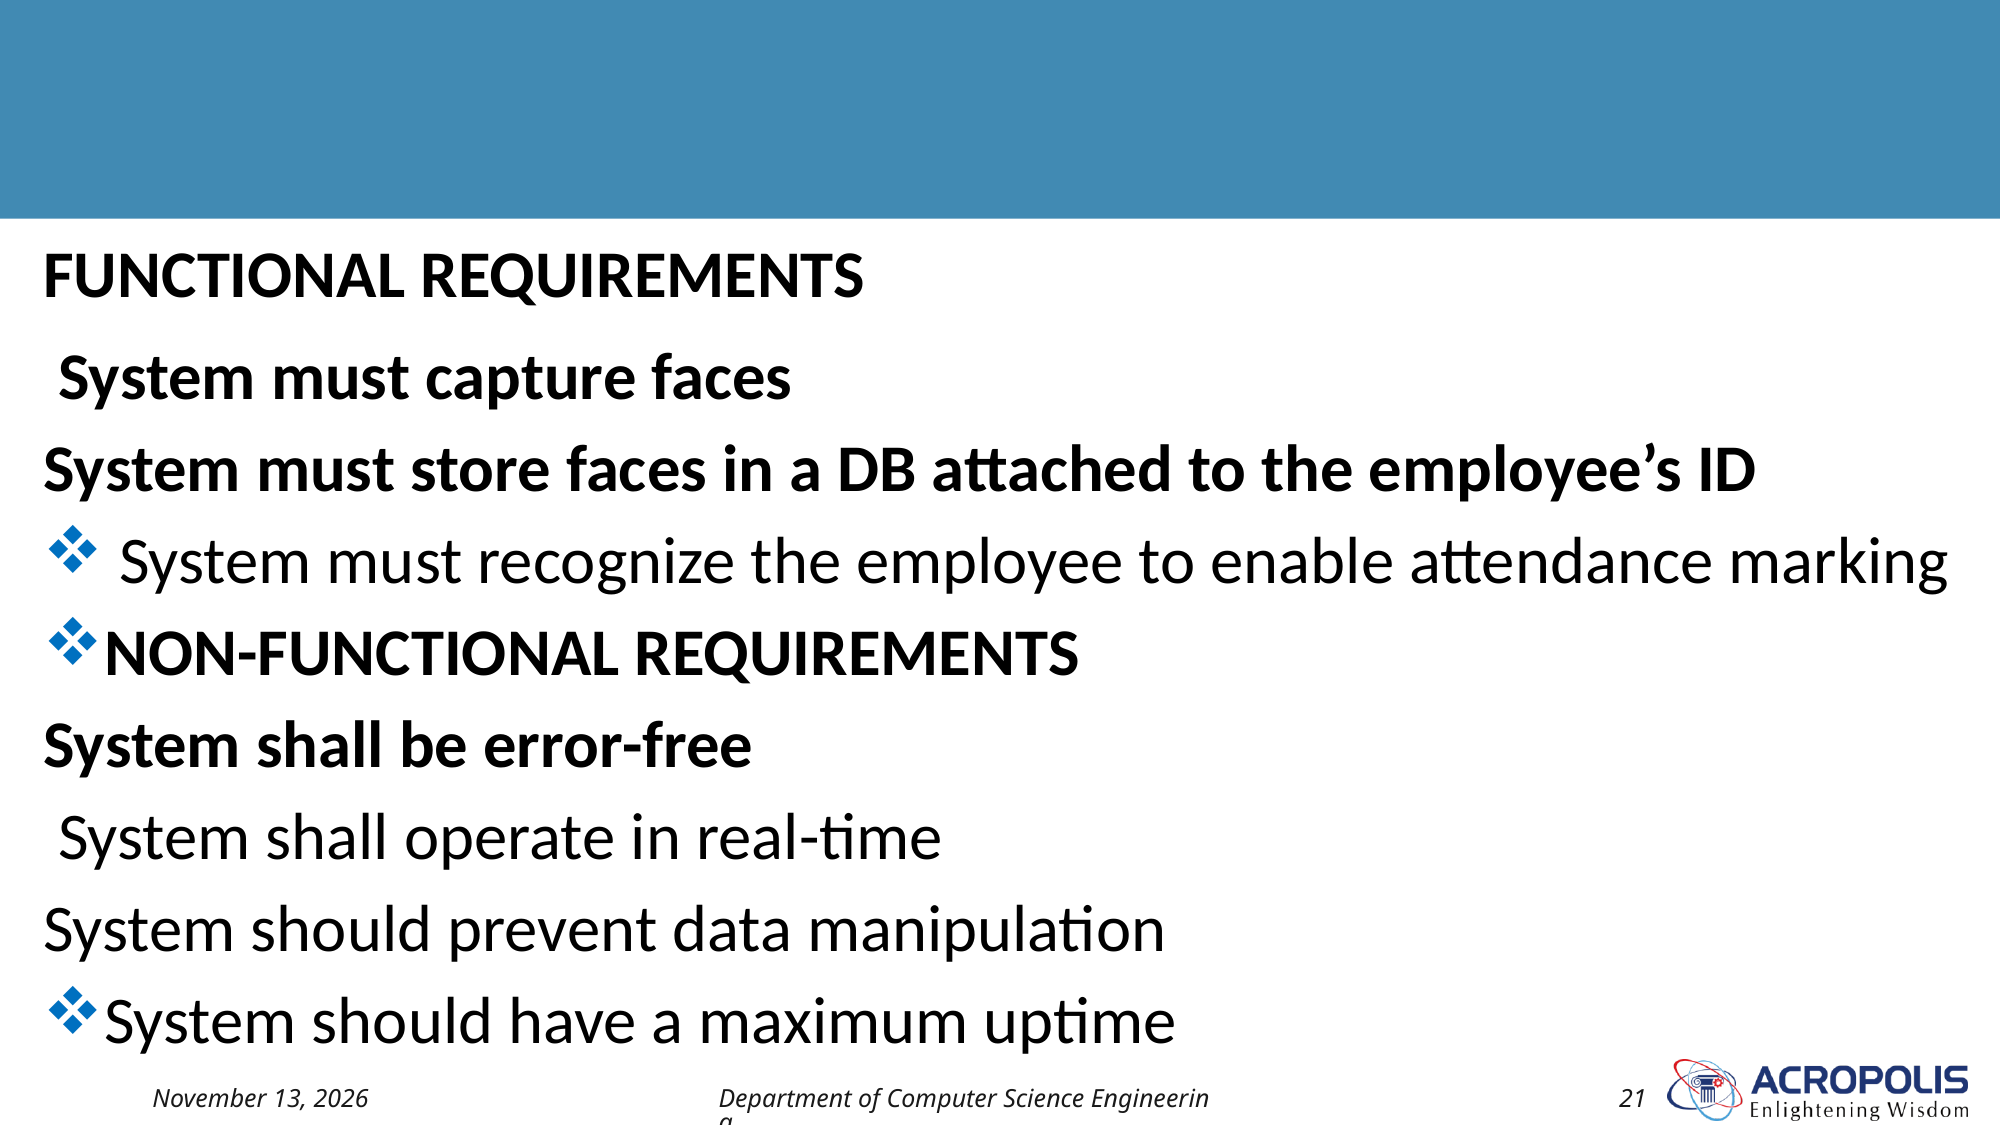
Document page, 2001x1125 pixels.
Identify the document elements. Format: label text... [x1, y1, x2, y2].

list FUNCTIONAL REQUIREMENTS System must capture faces System must store faces in a DB attached to the employee’s ID System must recognize the employee to enable attendance marking NON-FUNCTIONAL REQUIREMENTS System shall be error-free System shall operate in real-time System should prevent data manipulation System should have a maximum uptime [28, 232, 1972, 1072]
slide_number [137, 1076, 663, 1122]
footer Department of Computer Science Engineering [703, 1076, 1229, 1122]
slide_number 21 [1436, 1076, 1662, 1122]
picture [1667, 1072, 1968, 1121]
